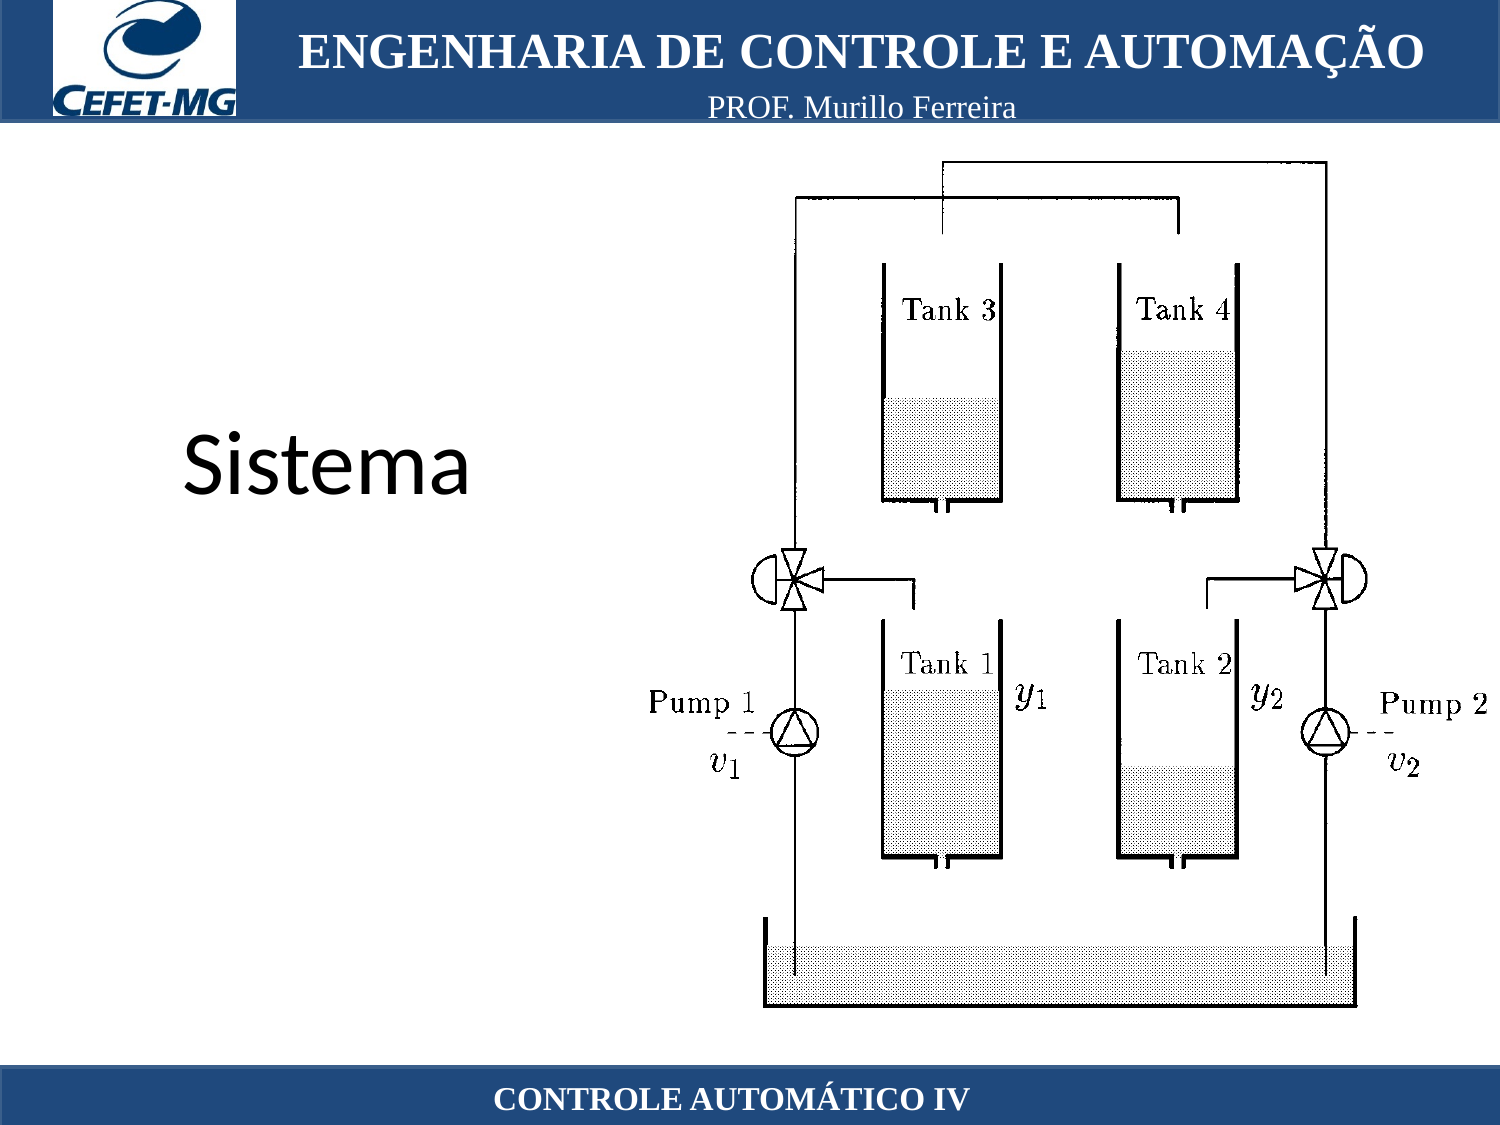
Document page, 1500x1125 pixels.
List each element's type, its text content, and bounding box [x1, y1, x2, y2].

picture [53, 0, 236, 116]
picture [637, 148, 1500, 1014]
title Sistema [41, 395, 615, 584]
